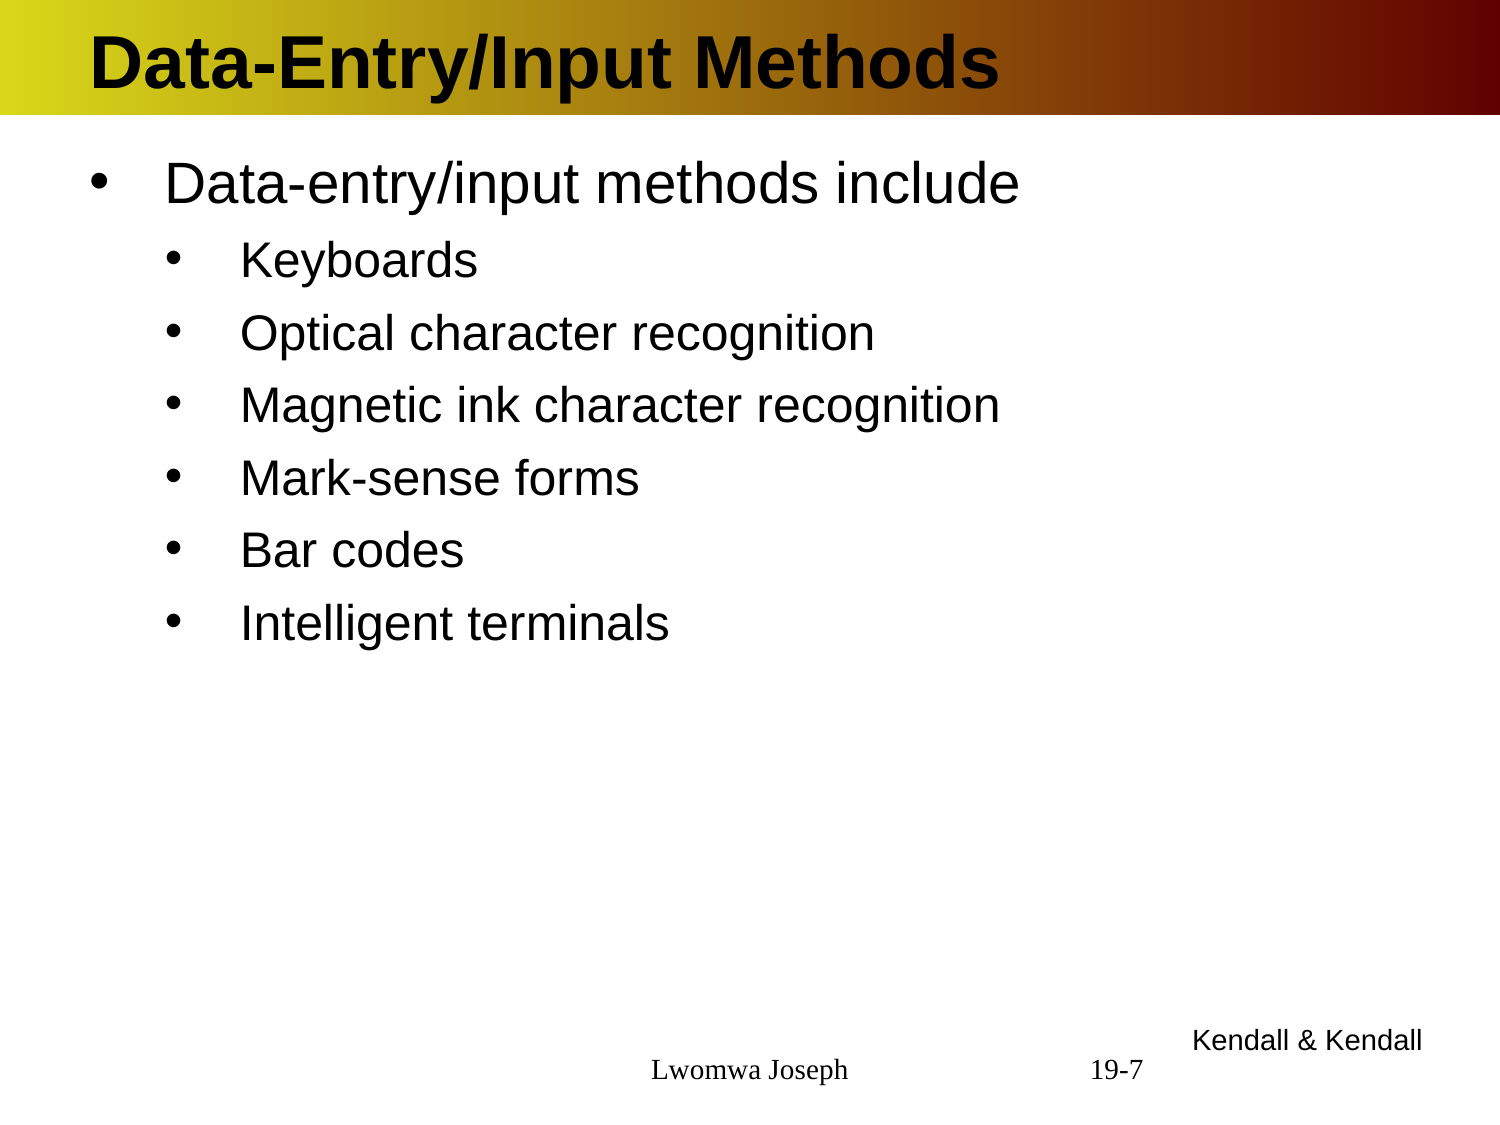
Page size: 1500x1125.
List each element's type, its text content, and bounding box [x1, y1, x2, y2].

text_box Lwomwa Joseph [512, 1063, 988, 1103]
text_box 19-<number> [1074, 1063, 1425, 1103]
list Data-entry/input methods include Keyboards Optical character recognition Magnetic ink character recognition Mark-sense forms Bar codes Intelligent terminals [75, 137, 1425, 1063]
title Data-Entry/Input Methods [75, 0, 1425, 118]
